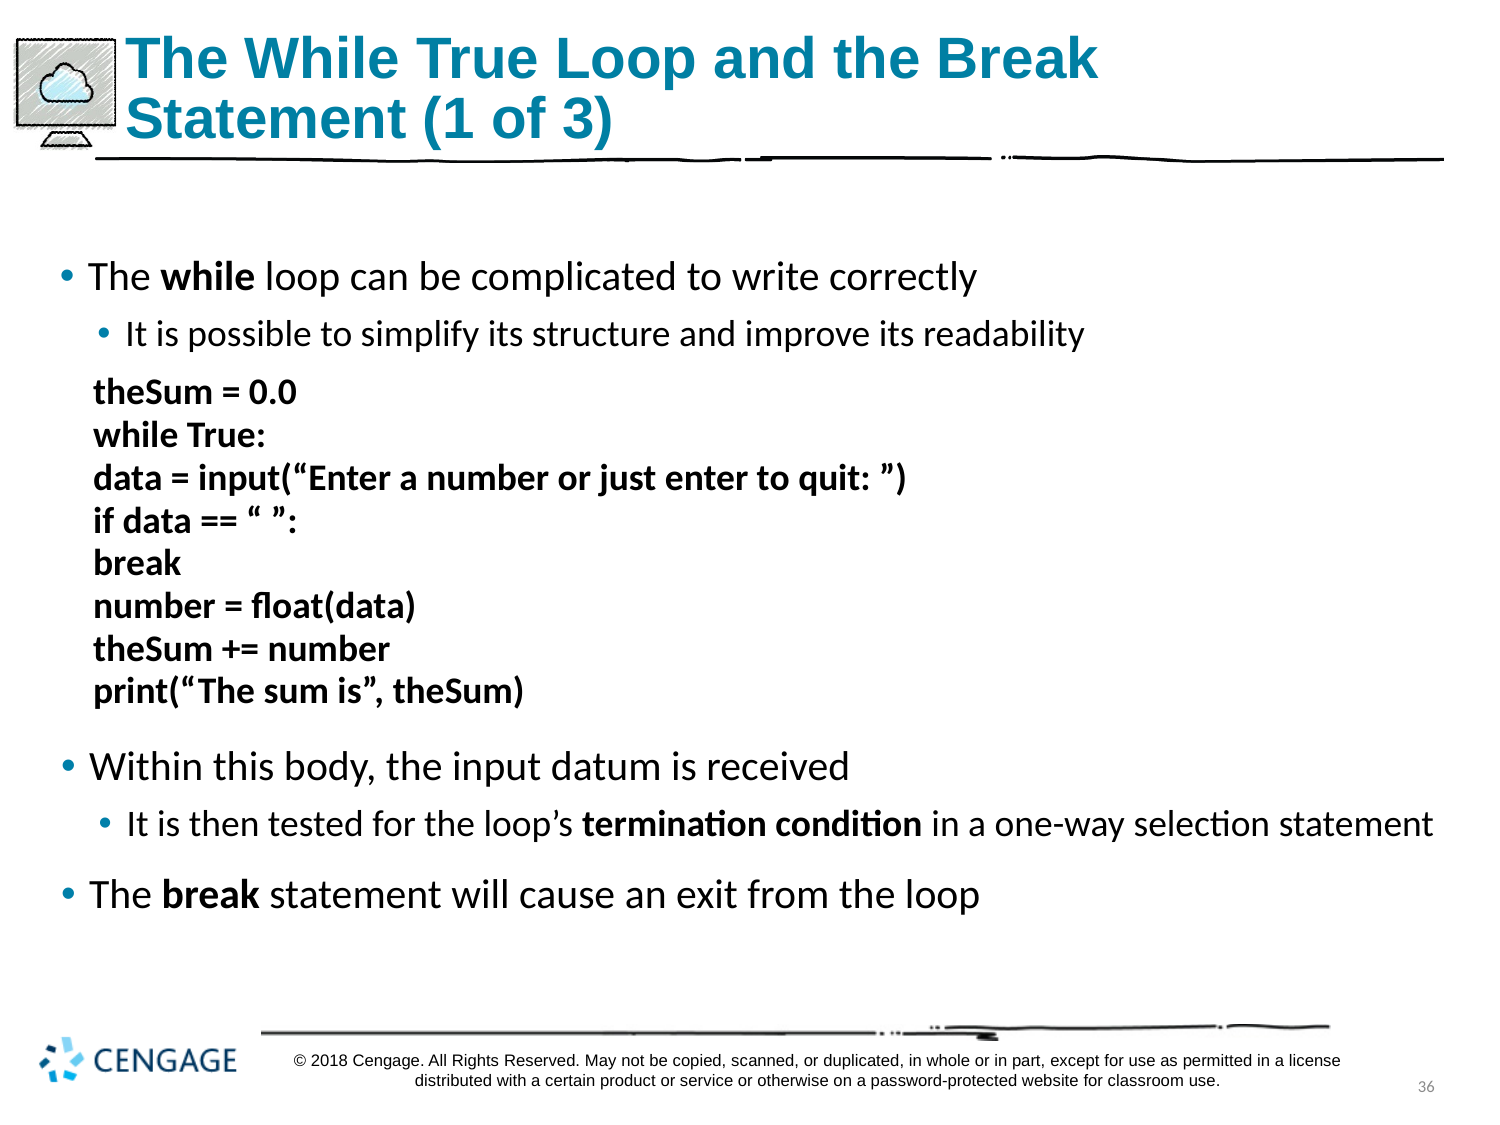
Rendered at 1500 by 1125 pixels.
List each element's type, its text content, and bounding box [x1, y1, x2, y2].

list theSum = 0.0 while True: data = input(“Enter a number or just enter to quit: ”) if data == “ ”: break number = float(data) theSum += number print(“The sum is”, theSum) [55, 370, 1437, 717]
picture [95, 155, 1444, 163]
picture [13, 36, 117, 151]
title The While True Loop and the Break Statement (1 of 3) [125, 30, 1150, 152]
list The while loop can be complicated to write correctly It is possible to simplify its structure and improve its readability [59, 252, 1441, 357]
picture [261, 1024, 1331, 1041]
list Within this body, the input datum is received It is then tested for the loop’s termination condition in a one-way selection statement The break statement will cause an exit from the loop [61, 742, 1442, 920]
picture [19, 1023, 249, 1095]
footer © 2018 Cengage. All Rights Reserved. May not be copied, scanned, or duplicated, in whole or in part, except for use as permitted in a license distributed with a certain product or service or otherwise on a password-protected website for classroom use. [262, 1049, 1375, 1090]
